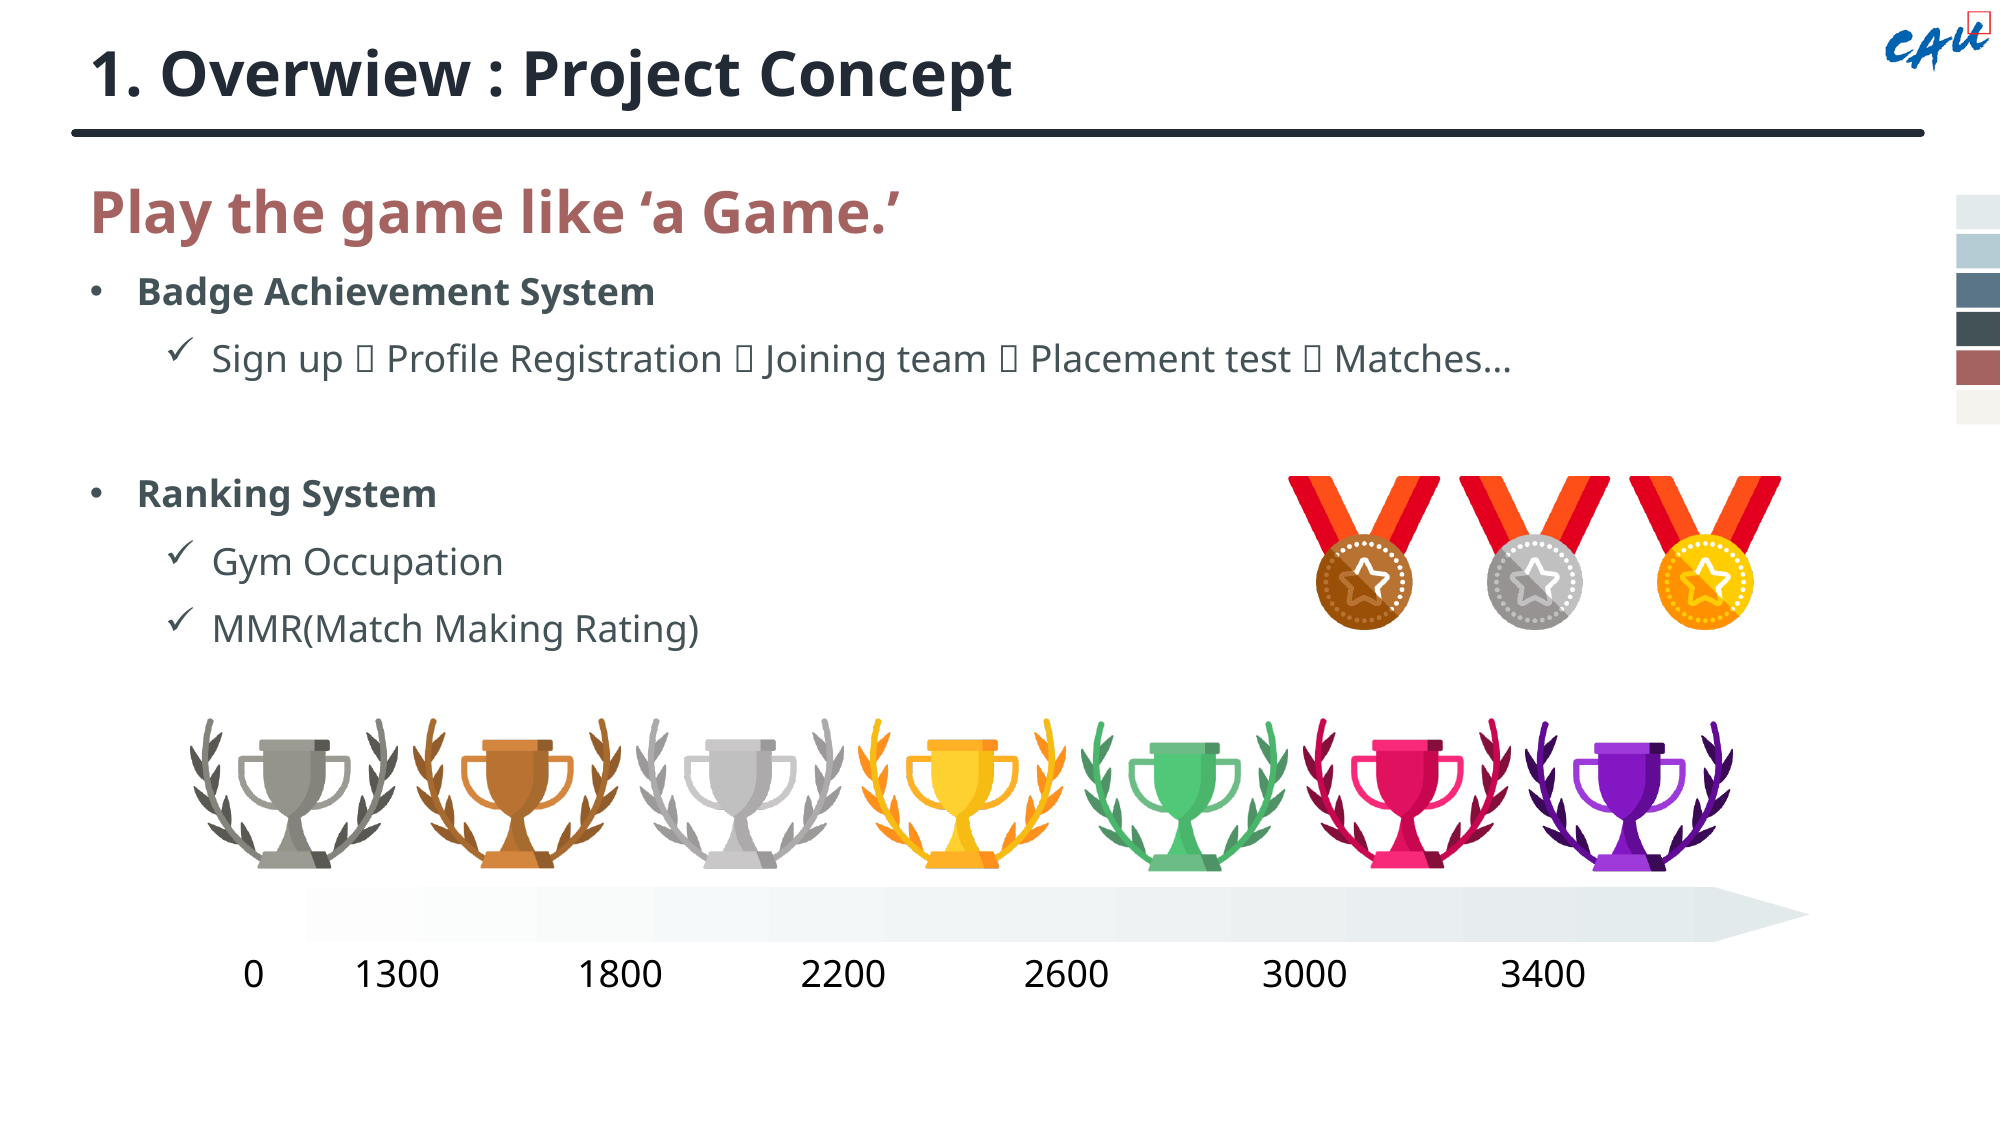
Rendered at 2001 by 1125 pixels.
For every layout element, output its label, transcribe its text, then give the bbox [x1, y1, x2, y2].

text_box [190, 689, 1810, 1003]
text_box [1287, 476, 1782, 630]
picture [1884, 10, 1992, 72]
text_box 1. Overwiew : Project Concept [75, 26, 1858, 117]
text_box Play the game like ‘a Game.’ Badge Achievement System Sign up  Profile Registration  Joining team  Placement test  Matches… Ranking System Gym Occupation MMR(Match Making Rating) [74, 134, 1921, 658]
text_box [1956, 194, 2000, 425]
